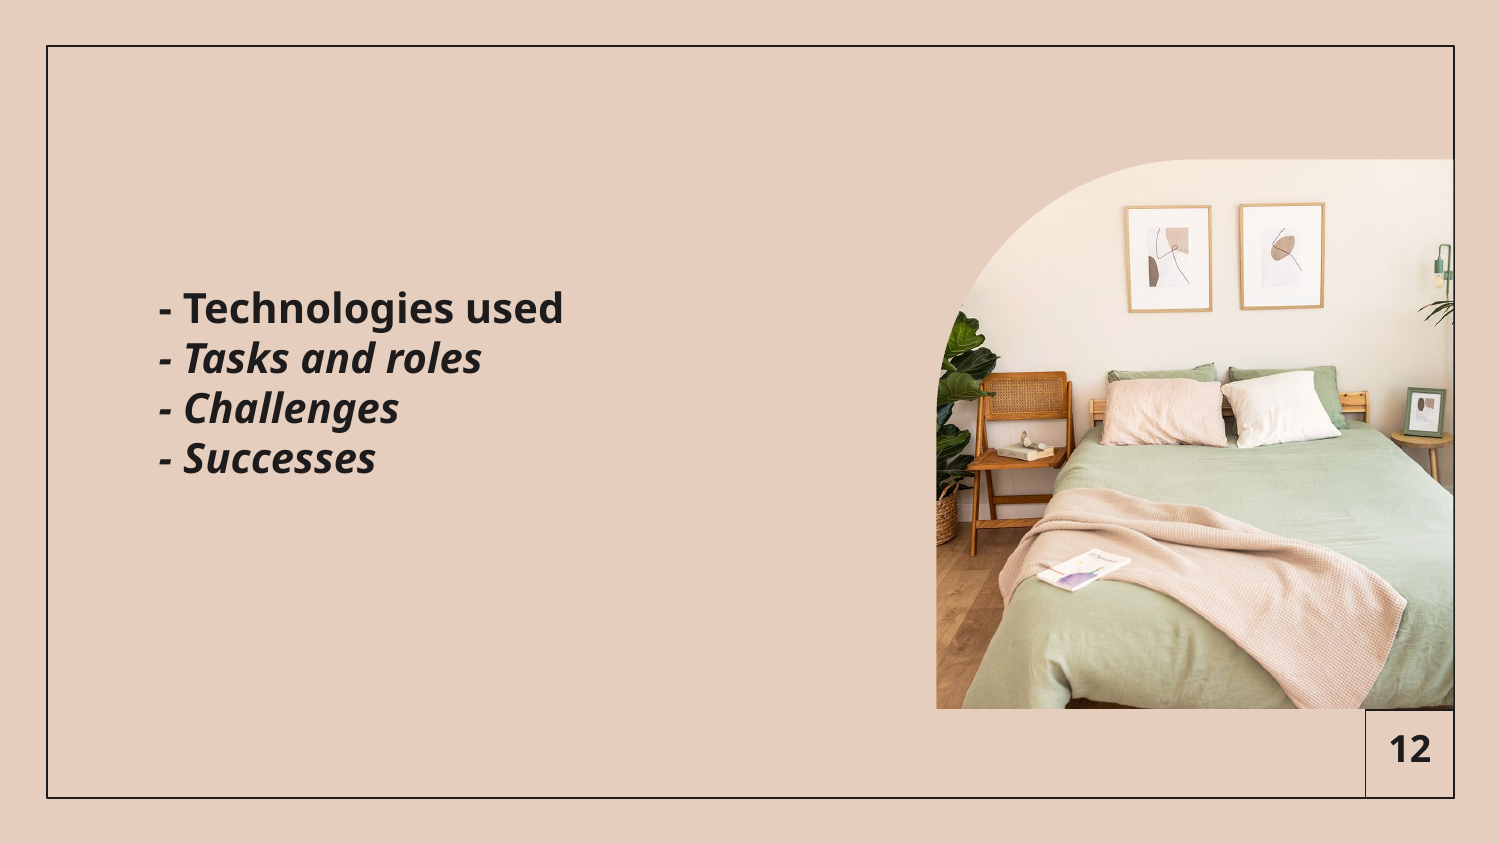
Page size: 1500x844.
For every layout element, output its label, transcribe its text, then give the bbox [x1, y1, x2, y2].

slide_number 12 [1365, 715, 1455, 799]
title - Technologies used - Tasks and roles - Challenges - Successes [143, 89, 755, 675]
picture [936, 159, 1454, 710]
